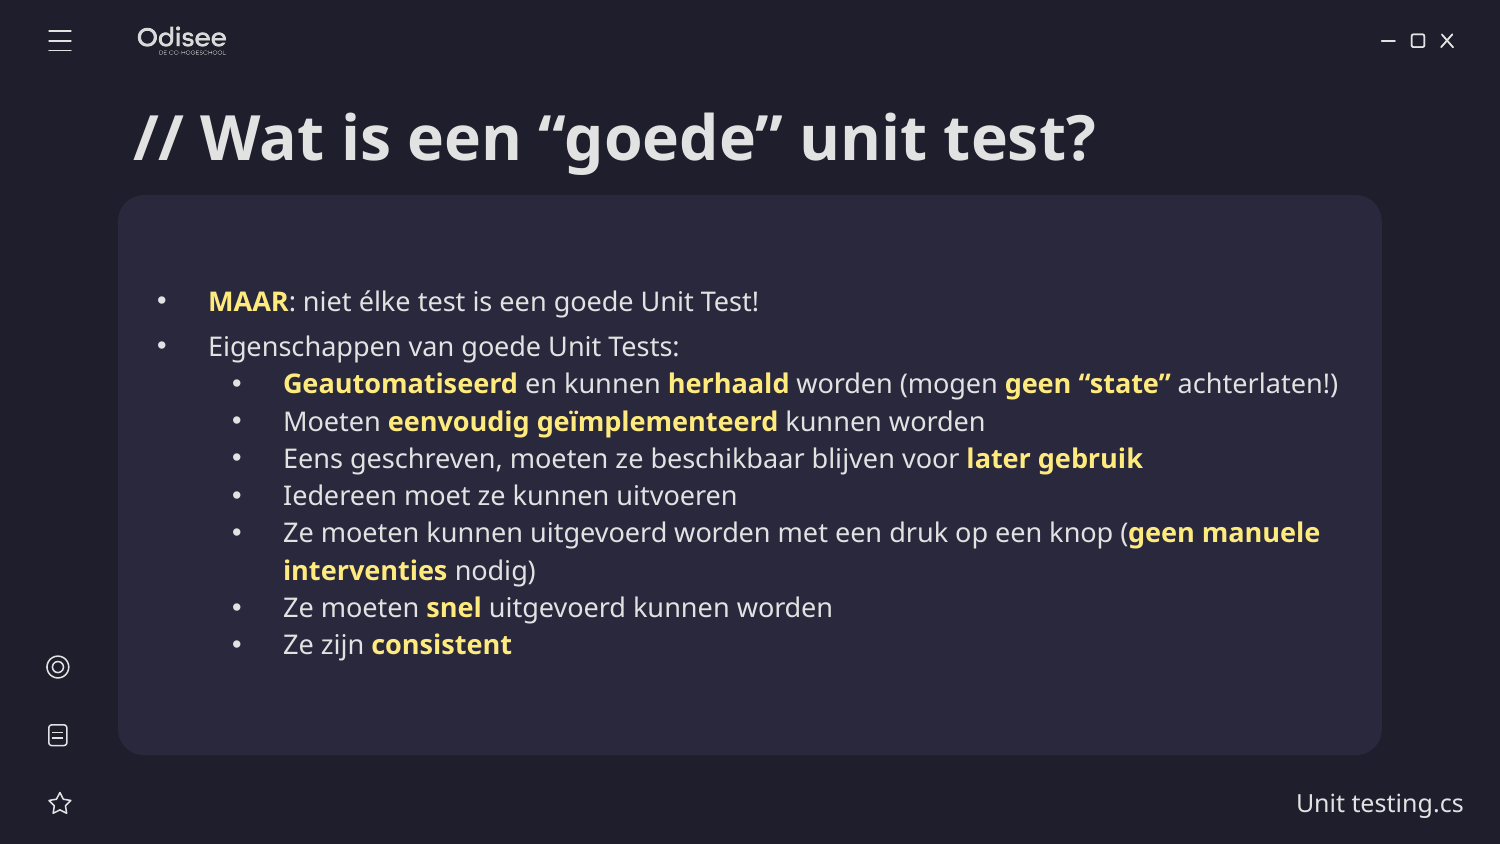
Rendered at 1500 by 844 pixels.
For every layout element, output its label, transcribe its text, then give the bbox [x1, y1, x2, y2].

footer Unit testing.cs [1129, 780, 1480, 826]
list MAAR: niet élke test is een goede Unit Test! Eigenschappen van goede Unit Tests: Geautomatiseerd en kunnen herhaald worden (mogen geen “state” achterlaten!) Moeten eenvoudig geïmplementeerd kunnen worden Eens geschreven, moeten ze beschikbaar blijven voor later gebruik Iedereen moet ze kunnen uitvoeren Ze moeten kunnen uitgevoerd worden met een druk op een knop (geen manuele interventies nodig) Ze moeten snel uitgevoerd kunnen worden Ze zijn consistent [118, 195, 1382, 750]
title // Wat is een “goede” unit test? [118, 88, 1382, 183]
picture [118, 7, 246, 74]
